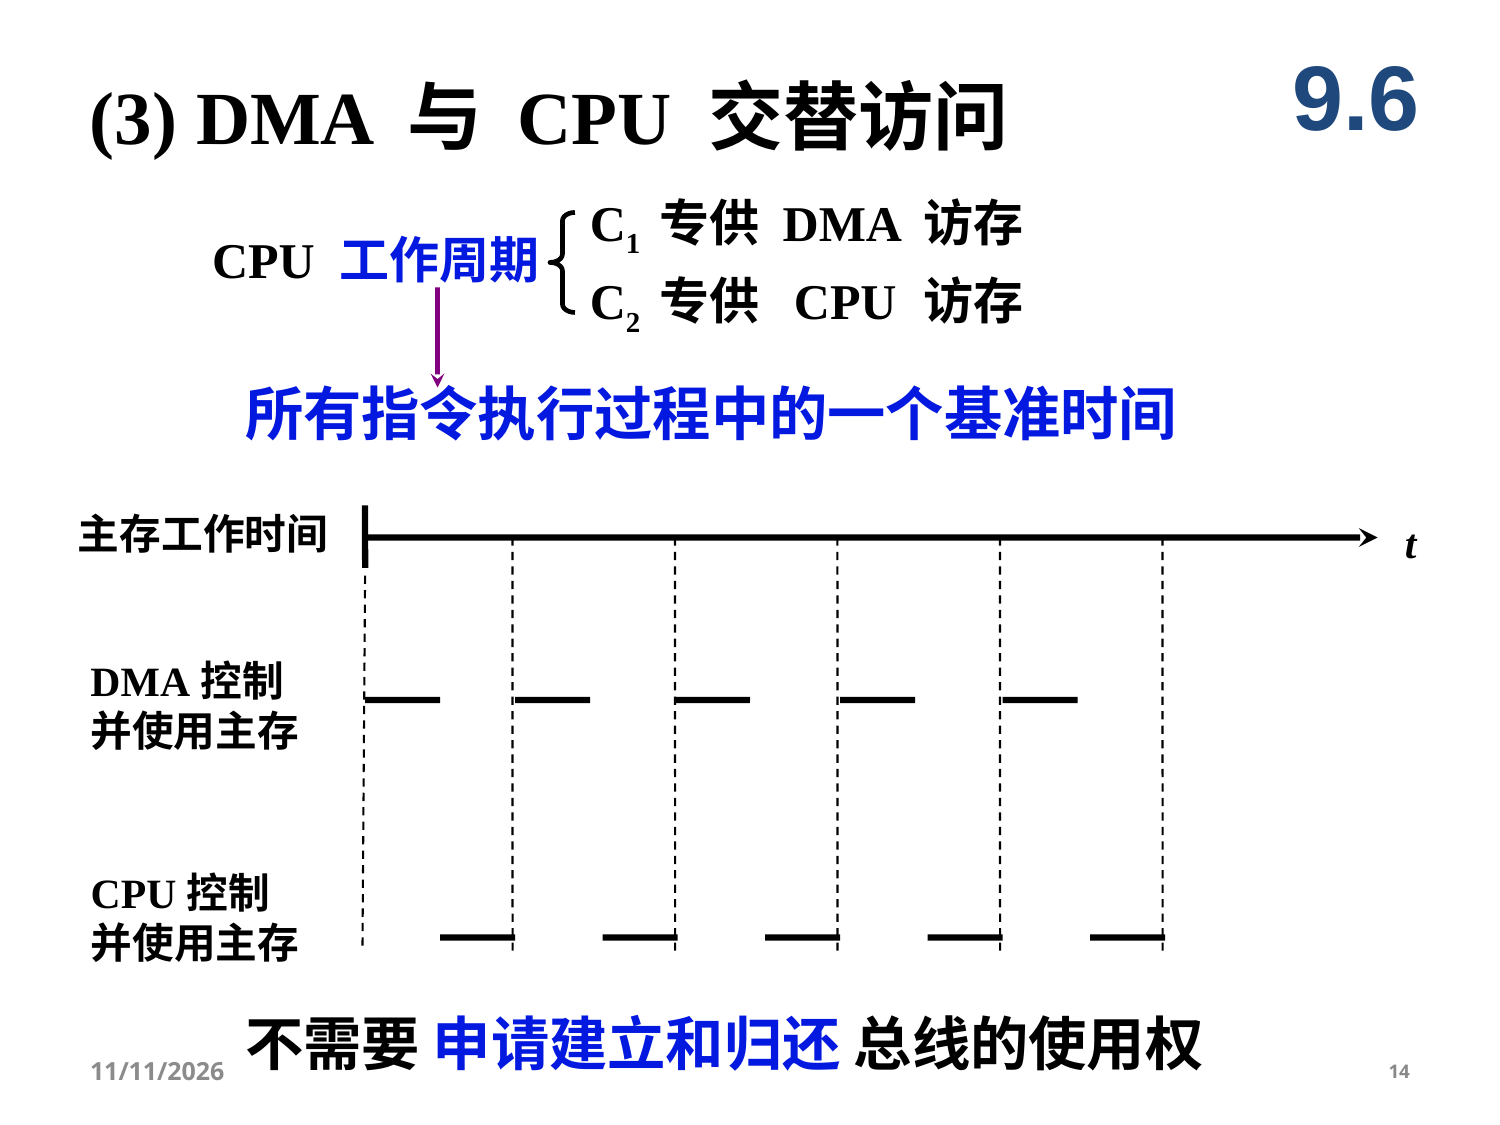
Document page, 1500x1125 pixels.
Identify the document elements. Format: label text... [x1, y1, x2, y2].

text_box [549, 213, 569, 312]
text_box 不需要 申请建立和归还 总线的使用权 [230, 999, 1436, 1085]
text_box [431, 375, 444, 388]
text_box CPU 工作周期 [197, 221, 562, 296]
text_box 所有指令执行过程中的一个基准时间 [230, 369, 1371, 455]
slide_number 14 [1074, 1042, 1425, 1103]
text_box 9.6 [1262, 24, 1450, 163]
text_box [574, 183, 1238, 338]
text_box (3) DMA 与 CPU 交替访问 [74, 62, 1113, 168]
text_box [62, 499, 1432, 976]
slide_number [75, 1042, 425, 1103]
